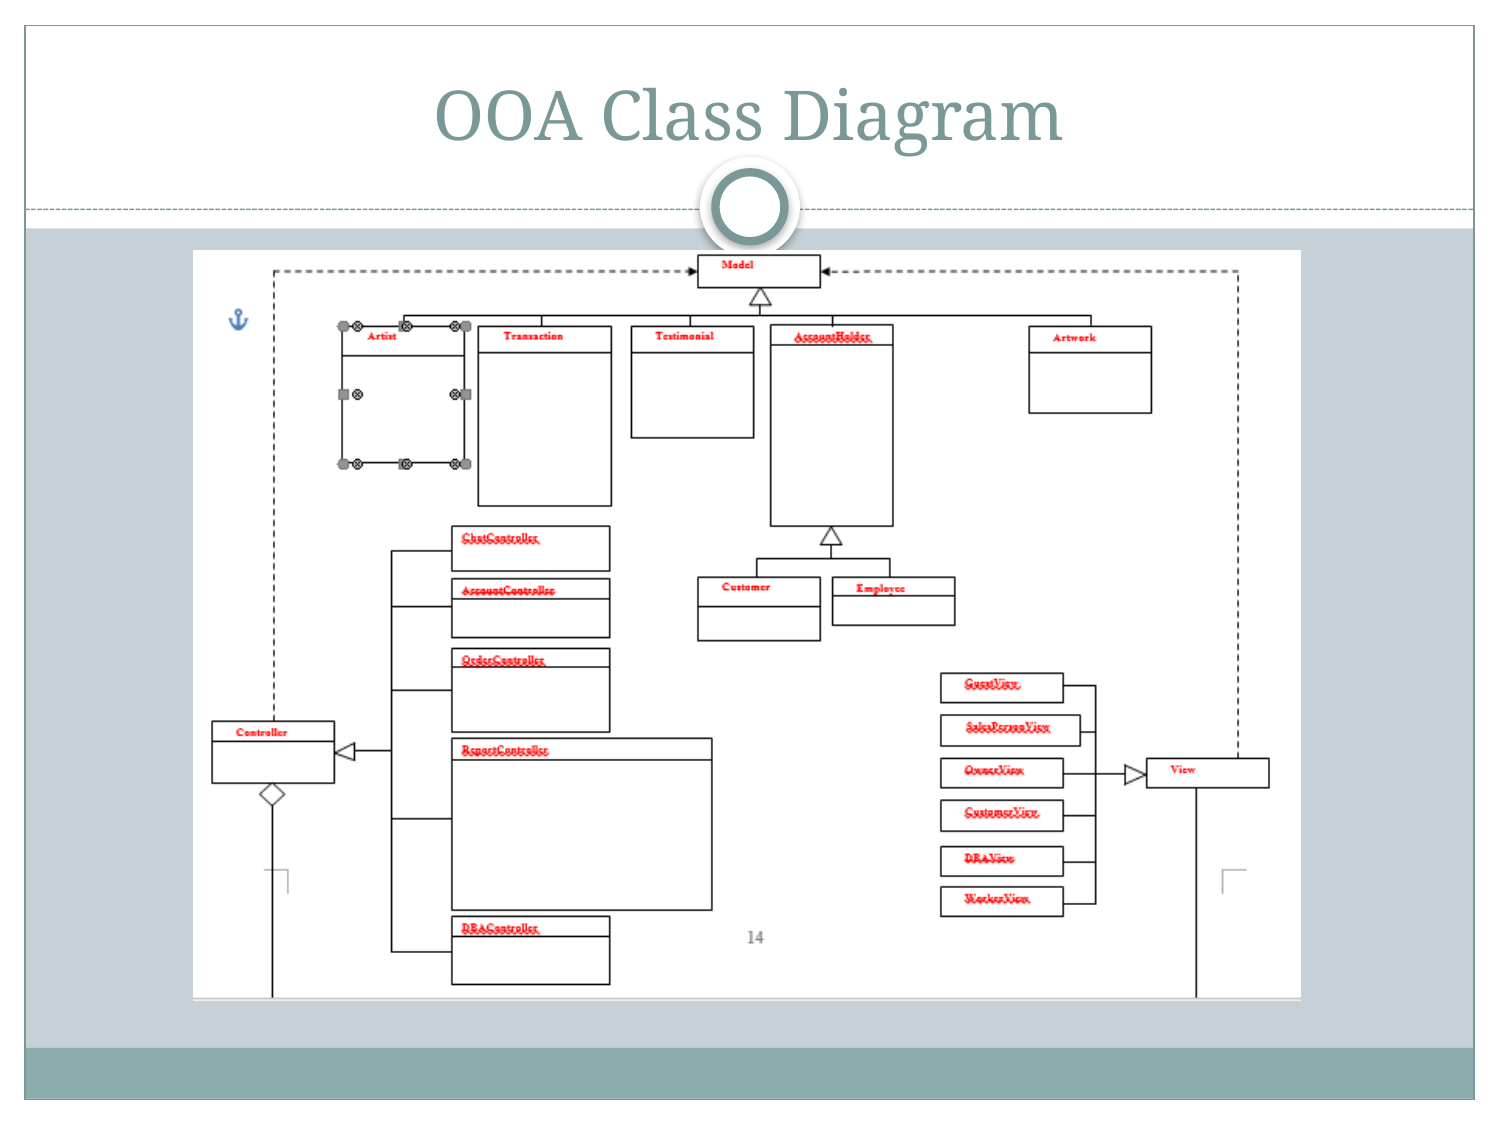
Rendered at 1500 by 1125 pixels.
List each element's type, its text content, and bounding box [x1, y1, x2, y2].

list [193, 250, 1301, 1001]
title OOA Class Diagram [49, 37, 1450, 162]
